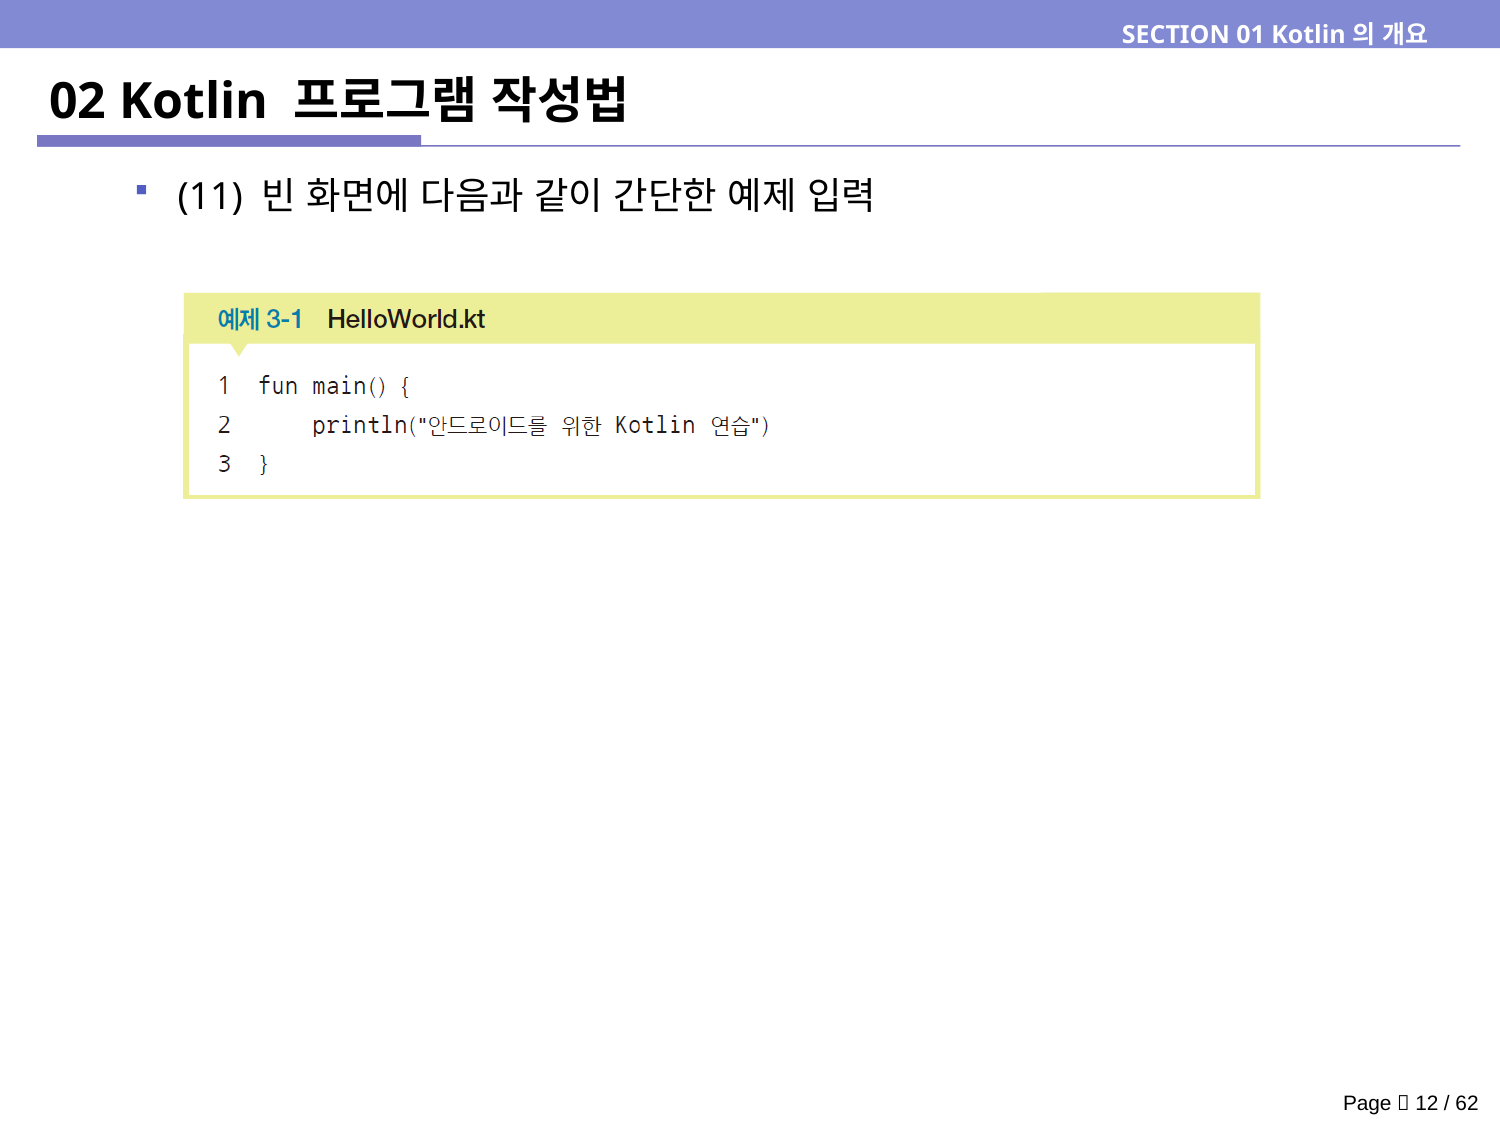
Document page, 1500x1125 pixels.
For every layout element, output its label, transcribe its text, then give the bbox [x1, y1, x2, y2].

list (11) 빈 화면에 다음과 같이 간단한 예제 입력 [104, 171, 1382, 880]
title 02 Kotlin 프로그램 작성법 [48, 67, 1448, 132]
picture [181, 292, 1262, 499]
text_box SECTION 01 Kotlin의 개요 [1107, 11, 1500, 57]
